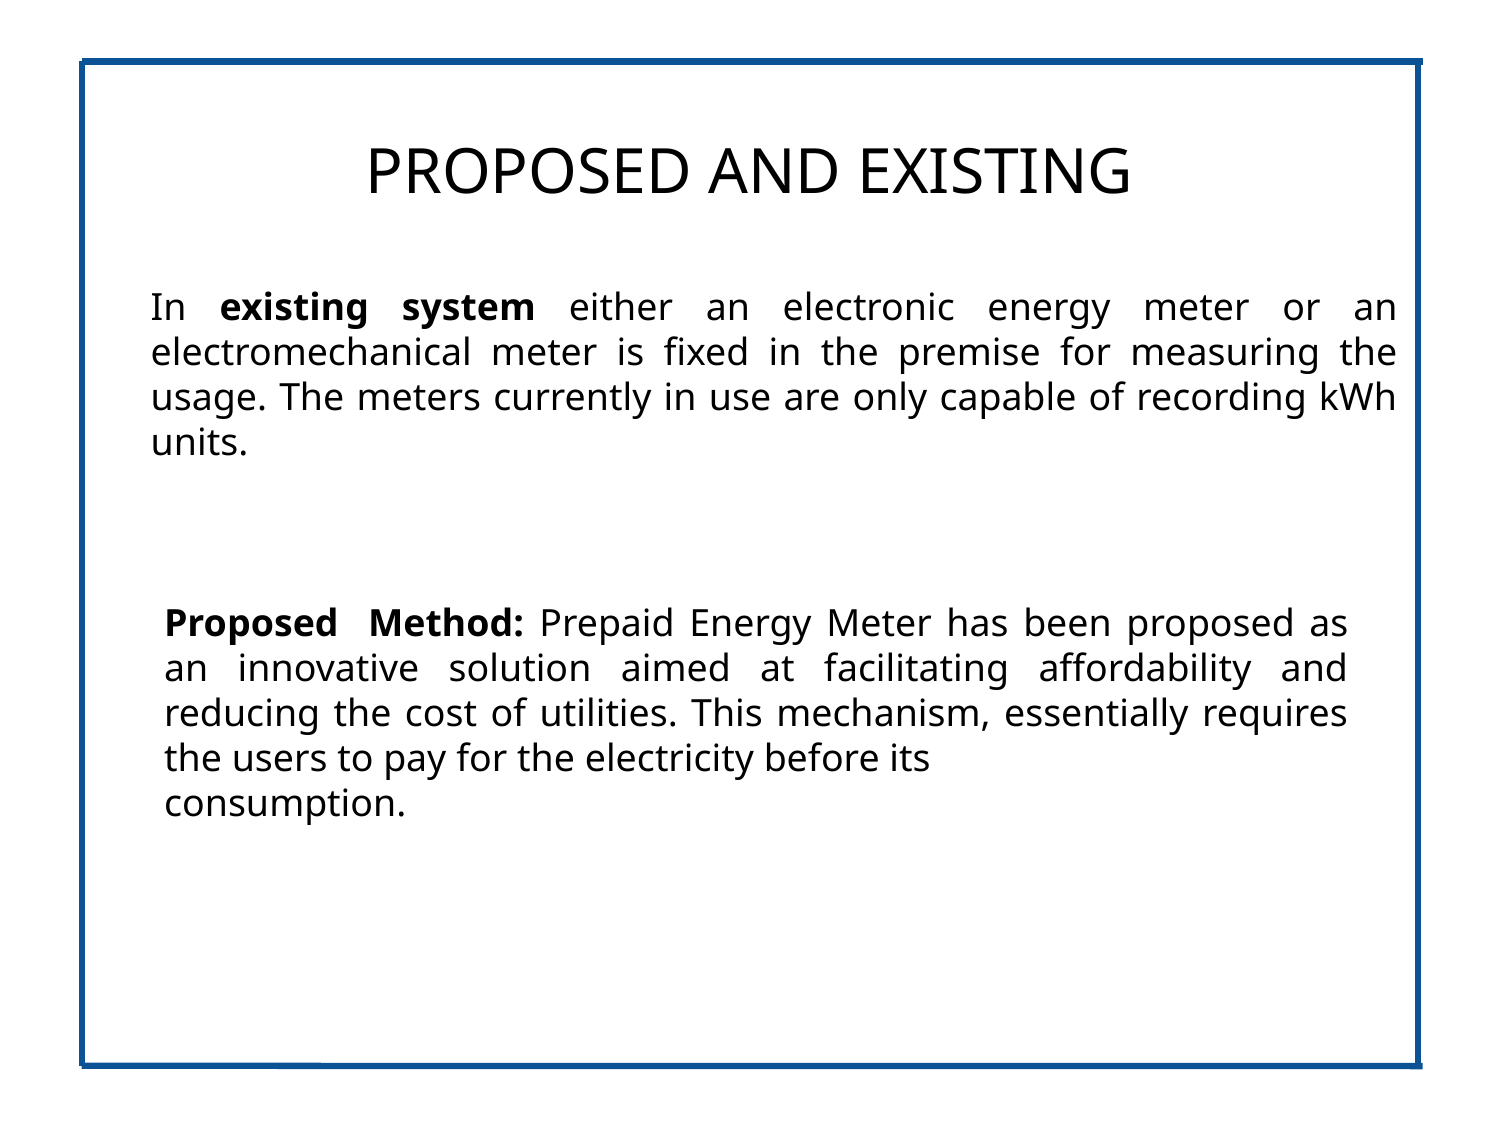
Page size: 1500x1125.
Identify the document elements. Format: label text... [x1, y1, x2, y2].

text_box Proposed Method: Prepaid Energy Meter has been proposed as an innovative solution aimed at facilitating affordability and reducing the cost of utilities. This mechanism, essentially requires the users to pay for the electricity before its consumption. [149, 584, 1365, 1007]
title PROPOSED AND EXISTING [135, 94, 1365, 244]
list In existing system either an electronic energy meter or an electromechanical meter is fixed in the premise for measuring the usage. The meters currently in use are only capable of recording kWh units. [135, 268, 1413, 563]
